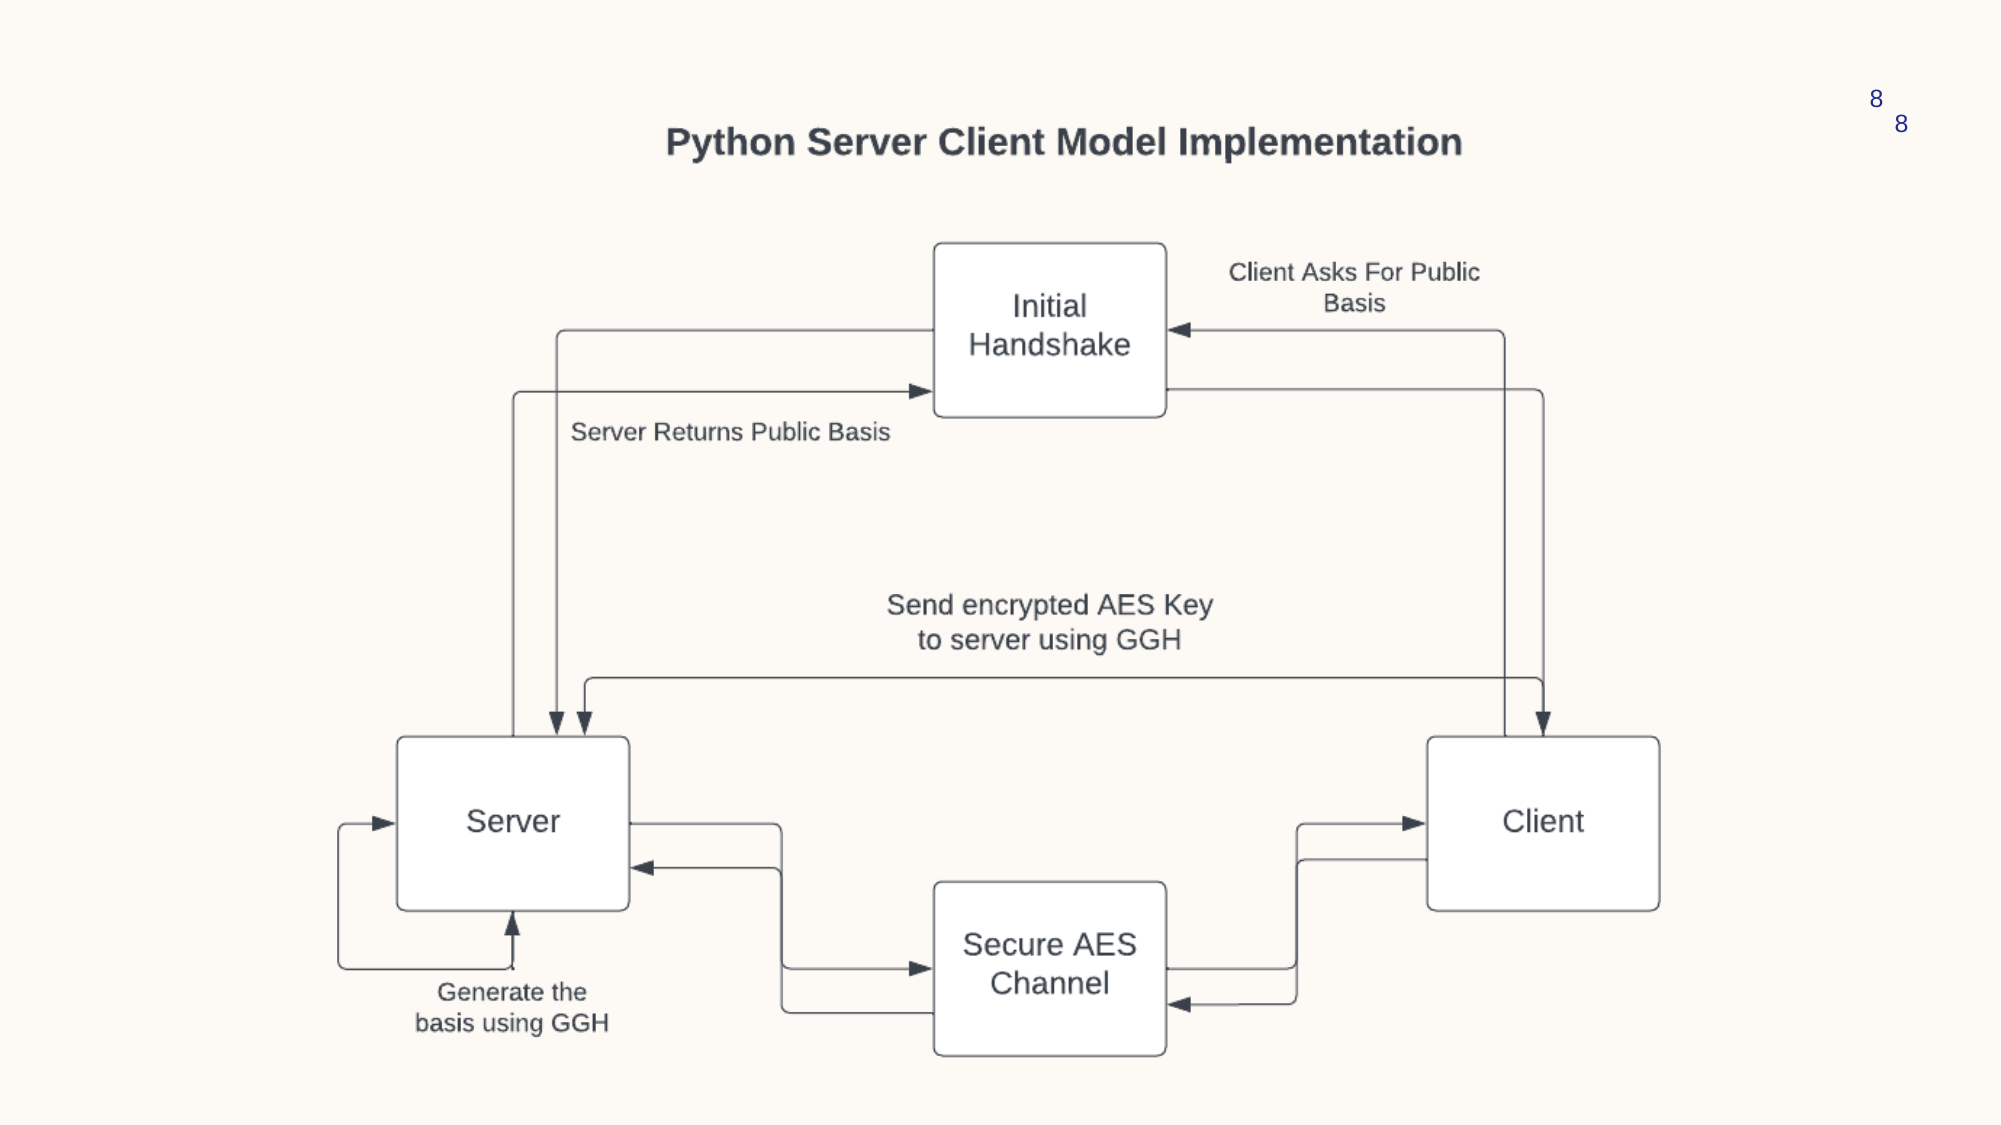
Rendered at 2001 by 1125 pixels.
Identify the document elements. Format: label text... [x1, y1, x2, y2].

slide_number 8 [1795, 75, 1958, 120]
picture [281, 11, 1719, 1114]
text_box 8 [1820, 99, 1983, 145]
